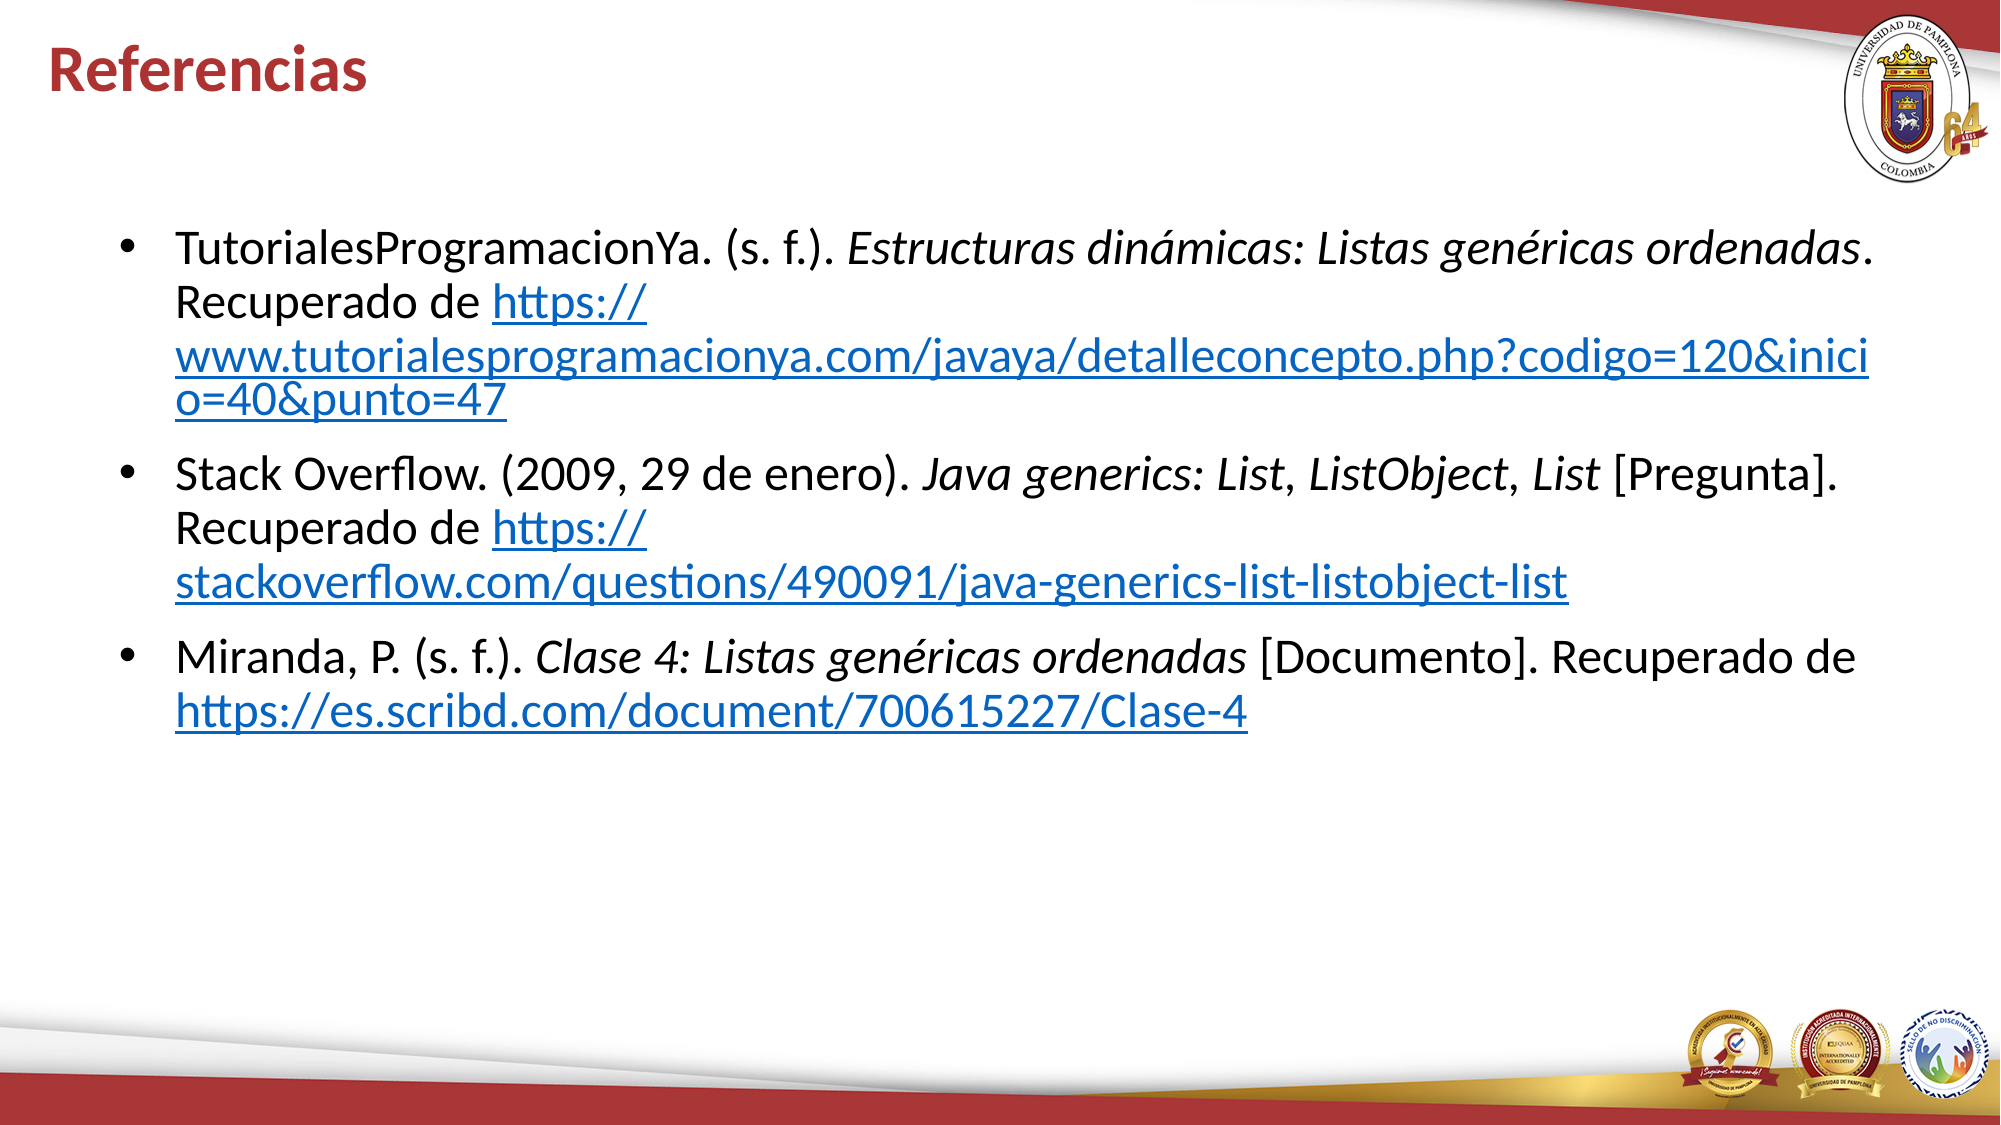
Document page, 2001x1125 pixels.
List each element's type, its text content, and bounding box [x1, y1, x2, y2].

picture [0, 0, 2000, 1125]
title Referencias [33, 26, 1759, 188]
list TutorialesProgramacionYa. (s. f.). Estructuras dinámicas: Listas genéricas ordenadas. Recuperado de https://www.tutorialesprogramacionya.com/javaya/detalleconcepto.php?codigo=120&inicio=40&punto=47 Stack Overflow. (2009, 29 de enero). Java generics: List, ListObject, List [Pregunta]. Recuperado de https://stackoverflow.com/questions/490091/java-generics-list-listobject-list Miranda, P. (s. f.). Clase 4: Listas genéricas ordenadas [Documento]. Recuperado de https://es.scribd.com/document/700615227/Clase-4 [103, 214, 1897, 1041]
